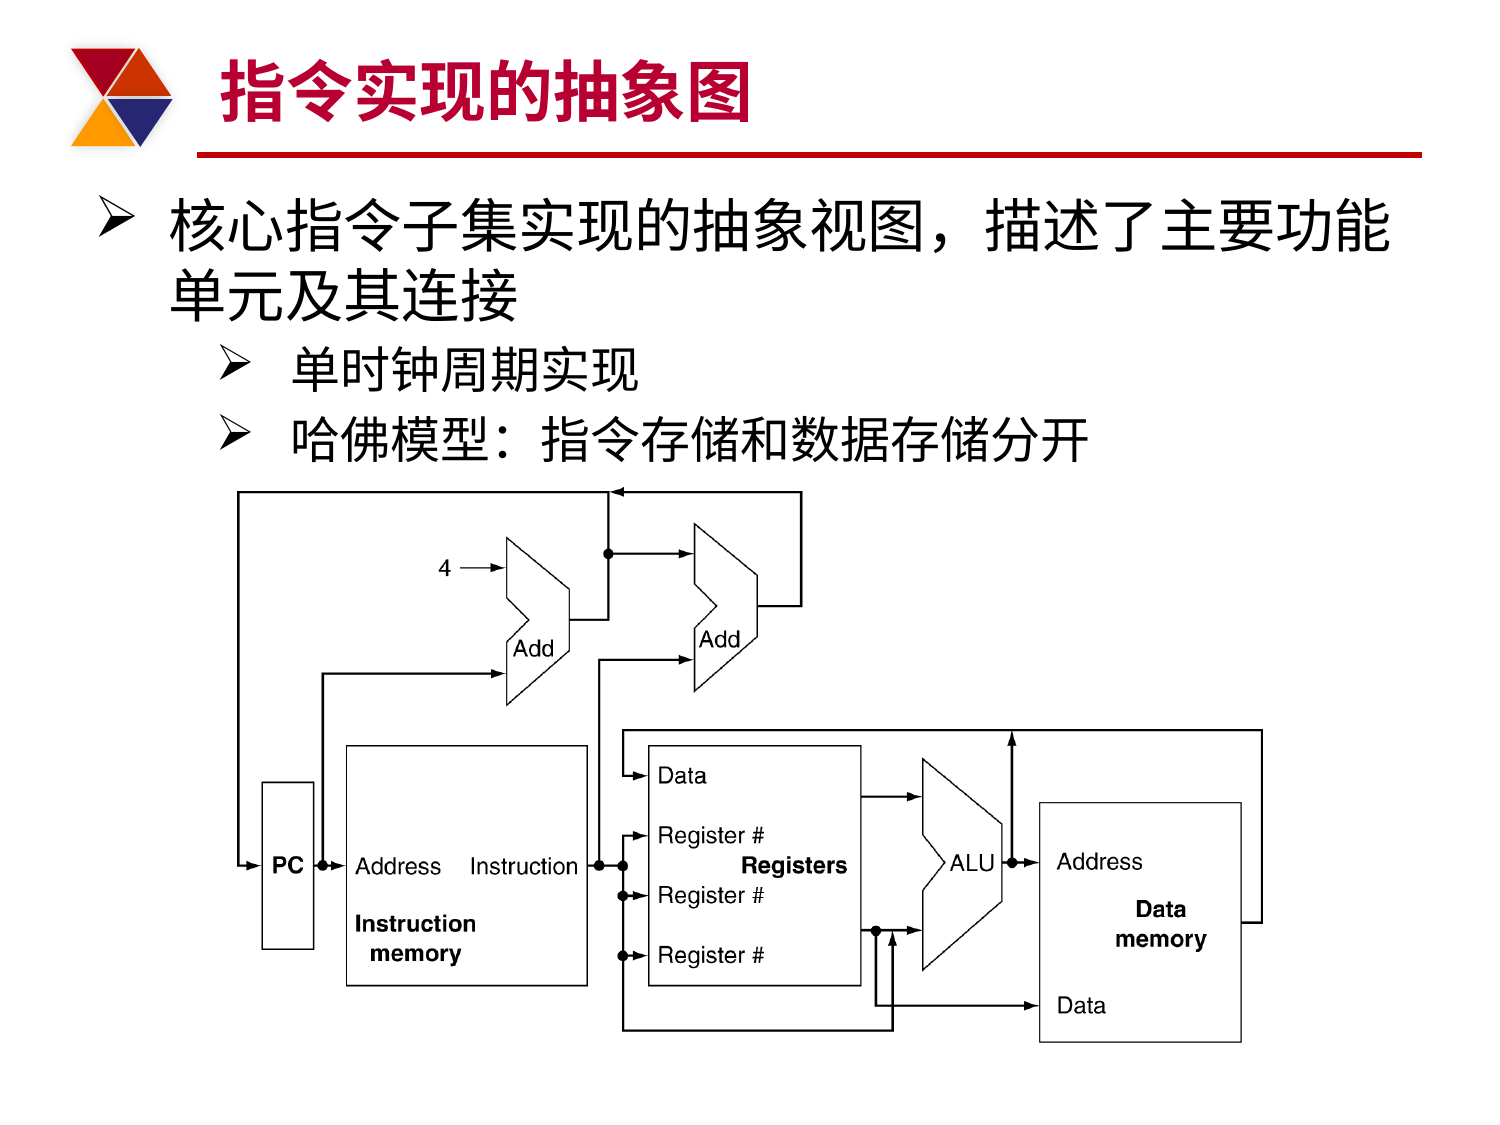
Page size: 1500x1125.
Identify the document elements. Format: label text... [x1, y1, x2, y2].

picture [237, 487, 1263, 1043]
list 核心指令子集实现的抽象视图，描述了主要功能单元及其连接 单时钟周期实现 哈佛模型：指令存储和数据存储分开 [79, 181, 1422, 550]
title 指令实现的抽象图 [204, 36, 1405, 137]
